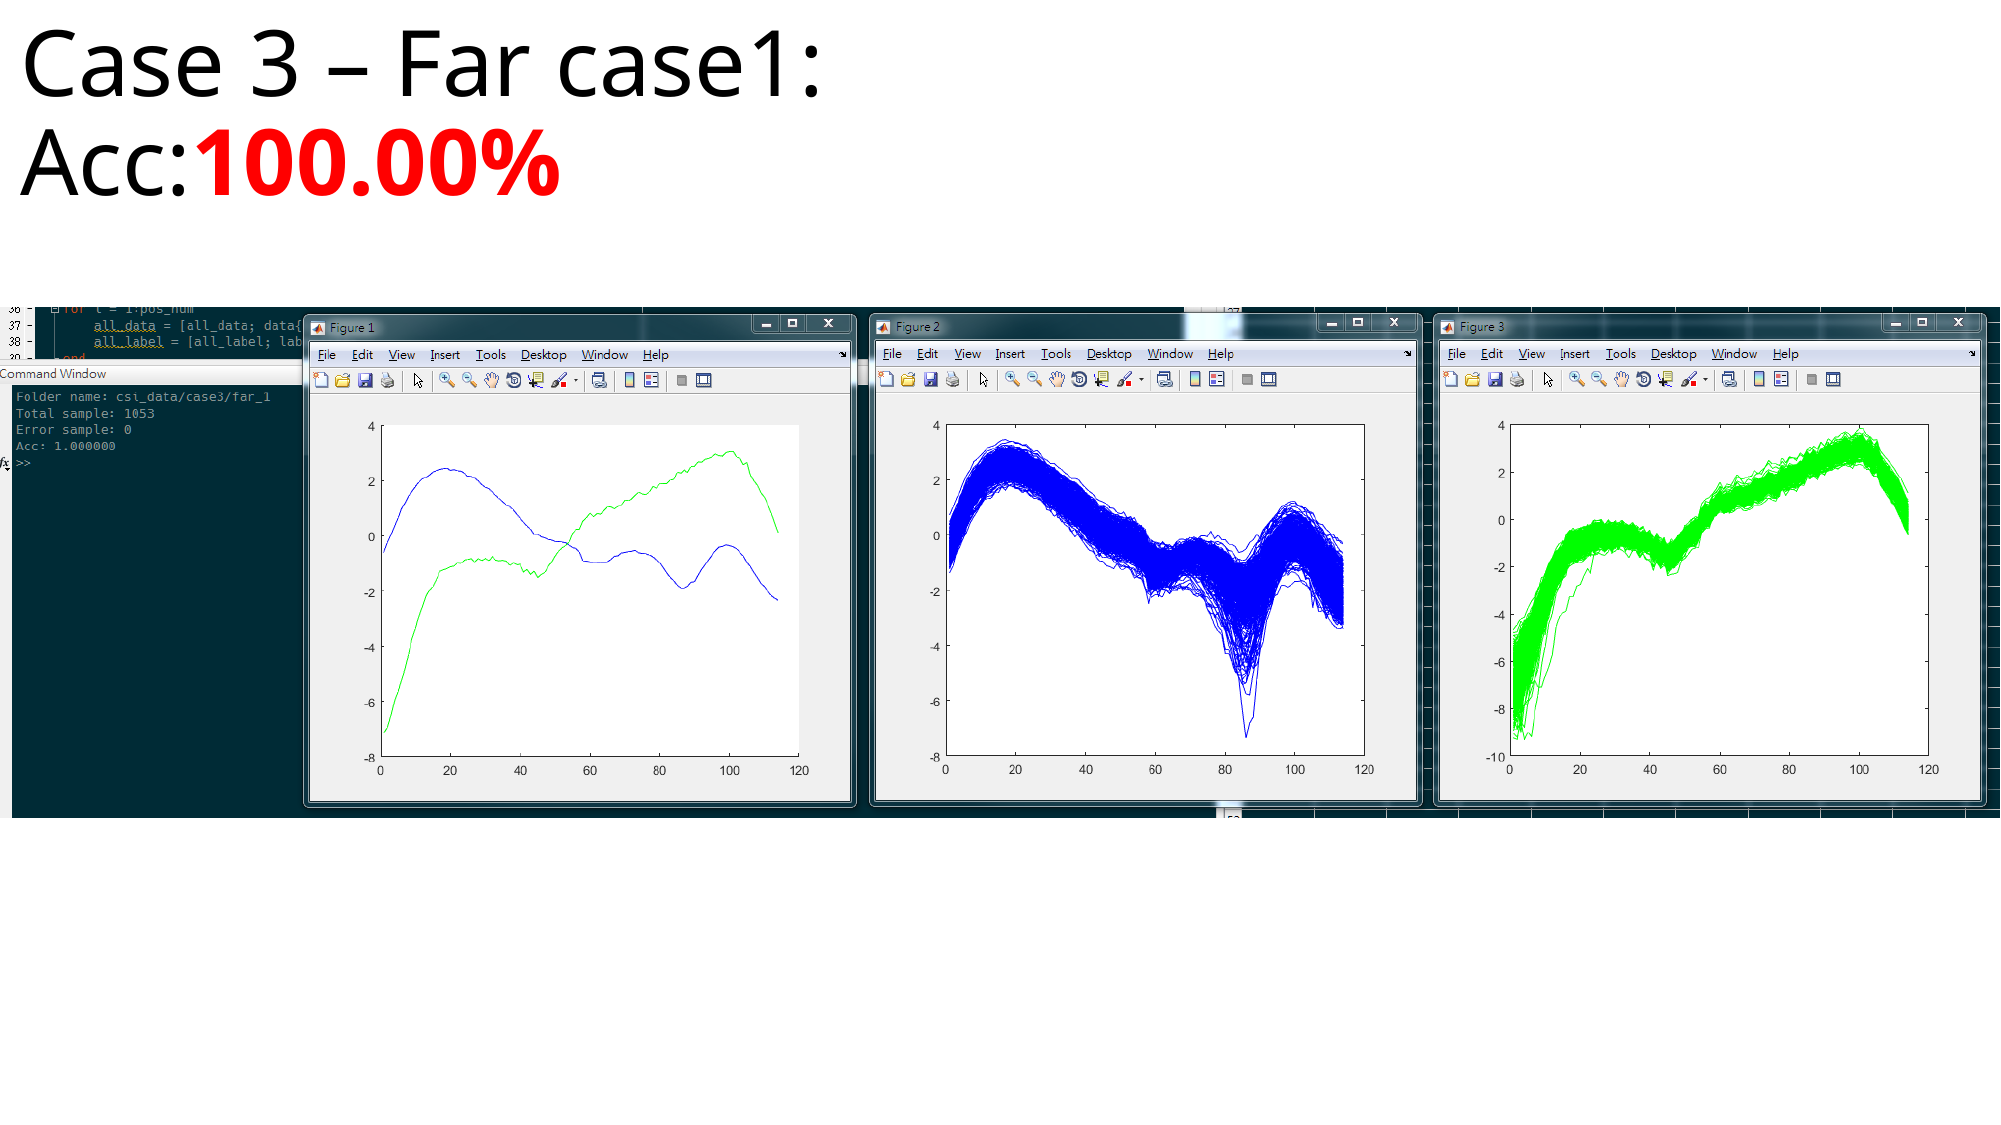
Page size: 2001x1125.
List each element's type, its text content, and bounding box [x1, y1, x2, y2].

picture [76, 444, 88, 448]
picture [86, 395, 95, 400]
picture [79, 412, 87, 417]
title Case 3 – Far case1: Acc:100.00% [5, 7, 1731, 226]
picture [0, 307, 1992, 818]
picture [79, 428, 87, 433]
